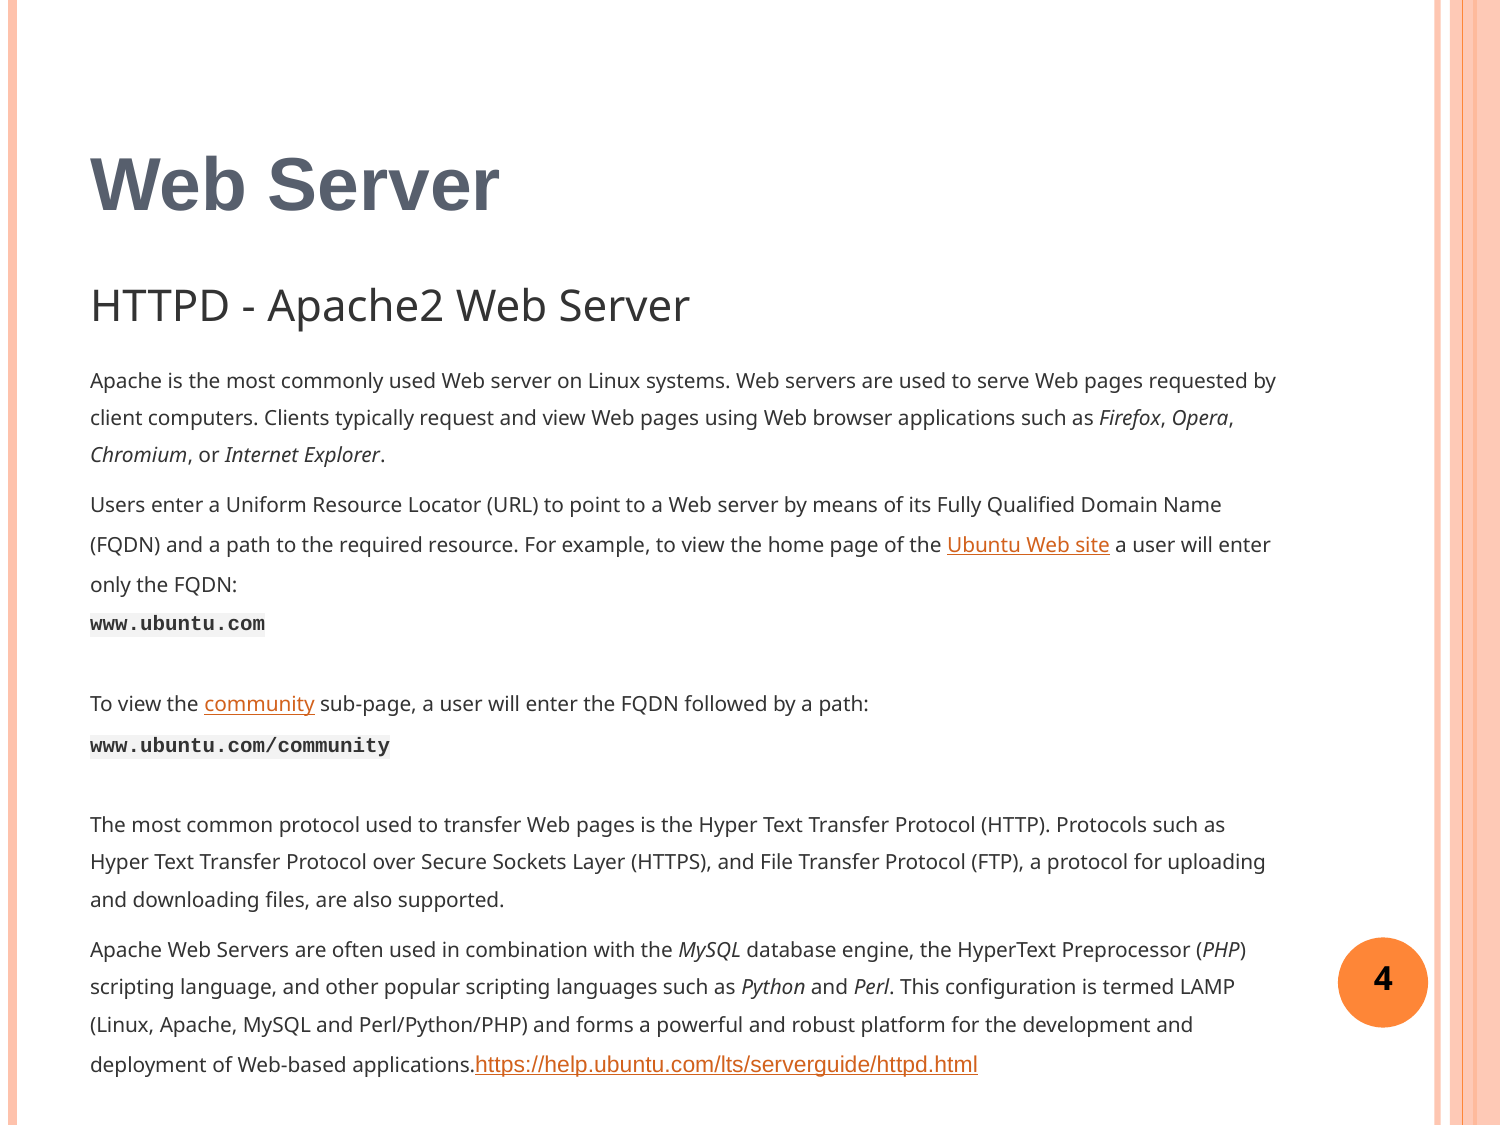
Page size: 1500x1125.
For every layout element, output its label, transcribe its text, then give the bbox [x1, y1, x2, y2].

title Web Server [75, 45, 1300, 233]
slide_number ‹#› [1333, 937, 1434, 1023]
list HTTPD - Apache2 Web Server Apache is the most commonly used Web server on Linux systems. Web servers are used to serve Web pages requested by client computers. Clients typically request and view Web pages using Web browser applications such as Firefox, Opera, Chromium, or Internet Explorer. Users enter a Uniform Resource Locator (URL) to point to a Web server by means of its Fully Qualified Domain Name (FQDN) and a path to the required resource. For example, to view the home page of the Ubuntu Web site a user will enter only the FQDN: www.ubuntu.com To view the community sub-page, a user will enter the FQDN followed by a path: www.ubuntu.com/community The most common protocol used to transfer Web pages is the Hyper Text Transfer Protocol (HTTP). Protocols such as Hyper Text Transfer Protocol over Secure Sockets Layer (HTTPS), and File Transfer Protocol (FTP), a protocol for uploading and downloading files, are also supported. Apache Web Servers are often used in combination with the MySQL database engine, the HyperText Preprocessor (PHP) scripting language, and other popular scripting languages such as Python and Perl. This configuration is termed LAMP (Linux, Apache, MySQL and Perl/Python/PHP) and forms a powerful and robust platform for the development and deployment of Web-based applications.https://help.ubuntu.com/lts/serverguide/httpd.html [75, 262, 1300, 1062]
